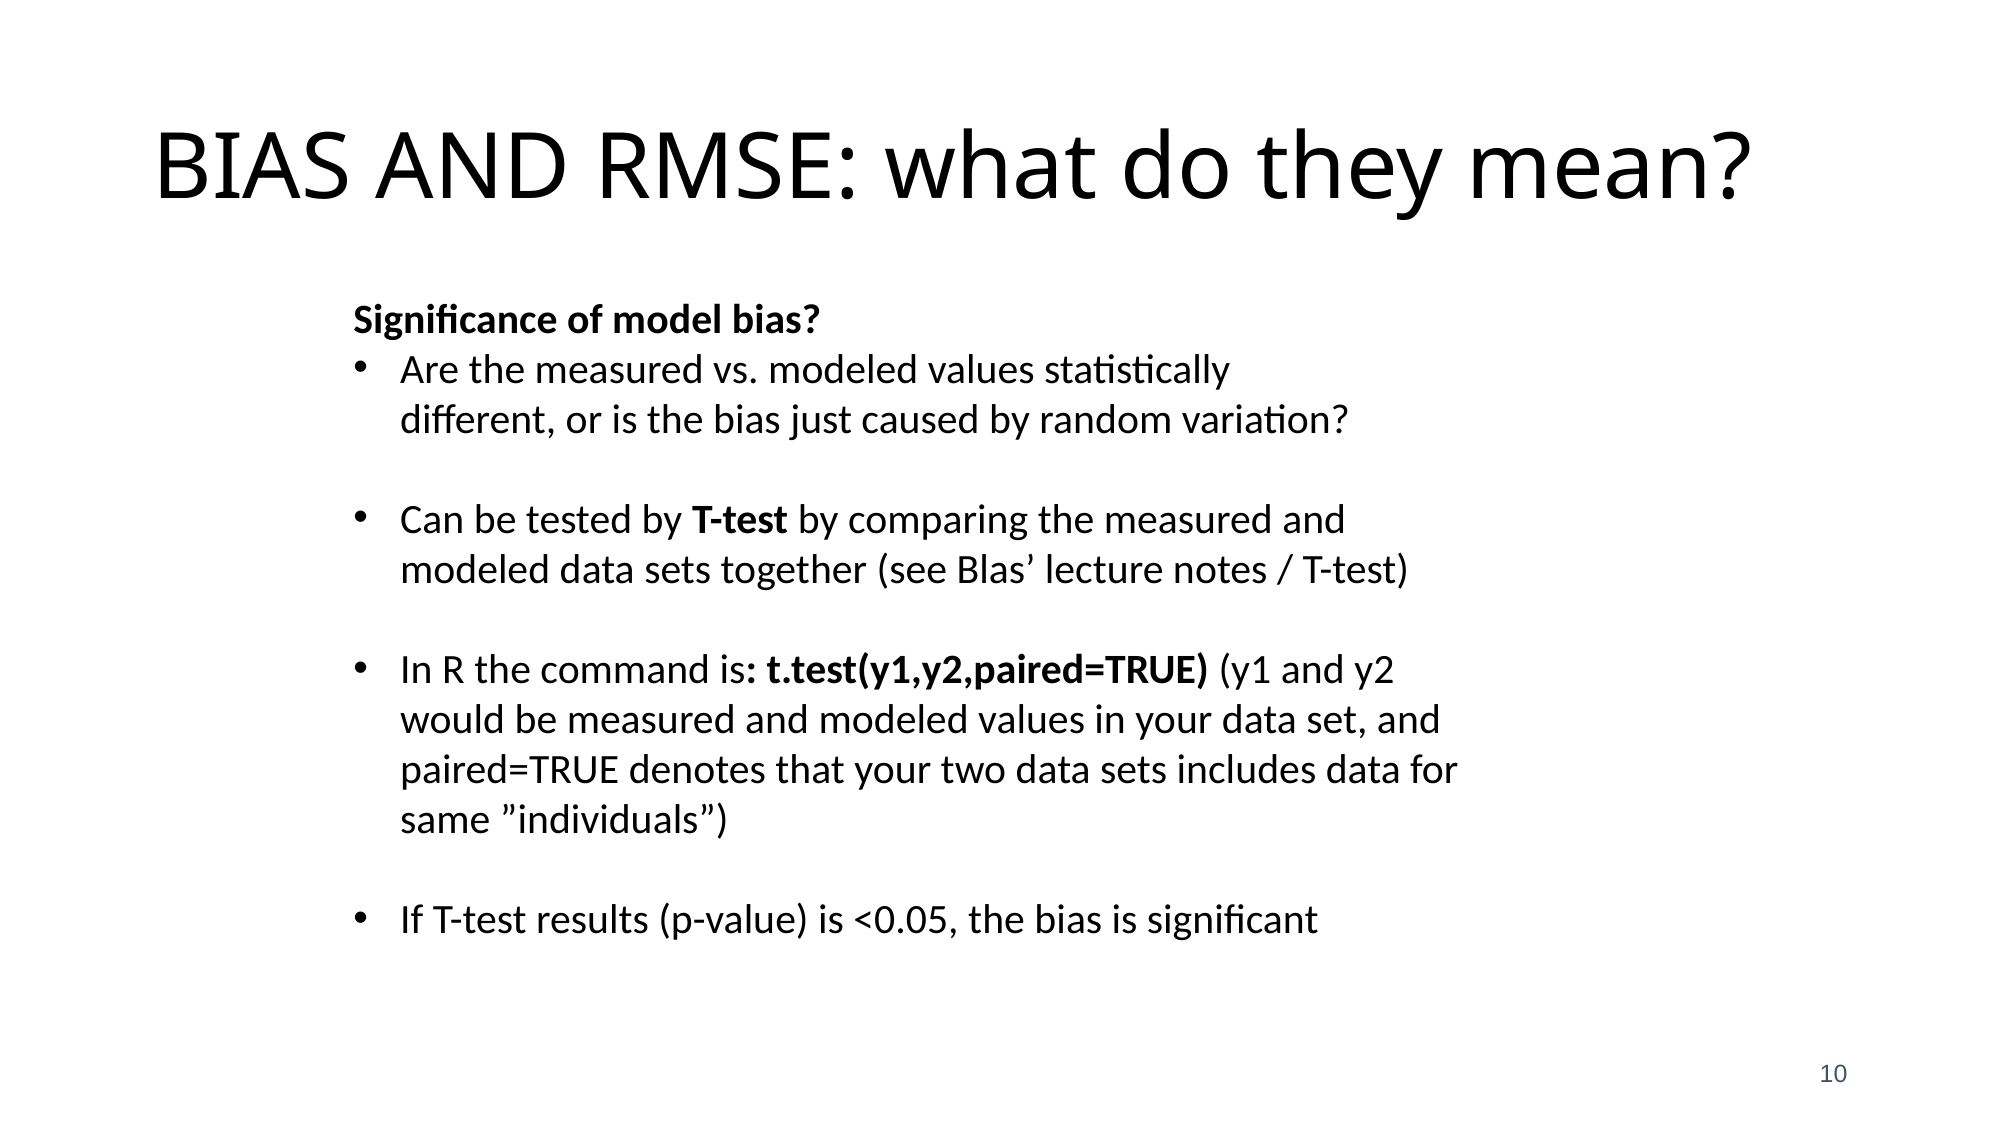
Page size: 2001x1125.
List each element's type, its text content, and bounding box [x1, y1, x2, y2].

slide_number 10 [1412, 1042, 1863, 1103]
text_box Significance of model bias? Are the measured vs. modeled values statistically different, or is the bias just caused by random variation? Can be tested by T-test by comparing the measured and modeled data sets together (see Blas’ lecture notes / T-test) In R the command is: t.test(y1,y2,paired=TRUE) (y1 and y2 would be measured and modeled values in your data set, and paired=TRUE denotes that your two data sets includes data for same ”individuals”) If T-test results (p-value) is <0.05, the bias is significant [338, 284, 1508, 950]
title BIAS AND RMSE: what do they mean? [137, 59, 1863, 278]
